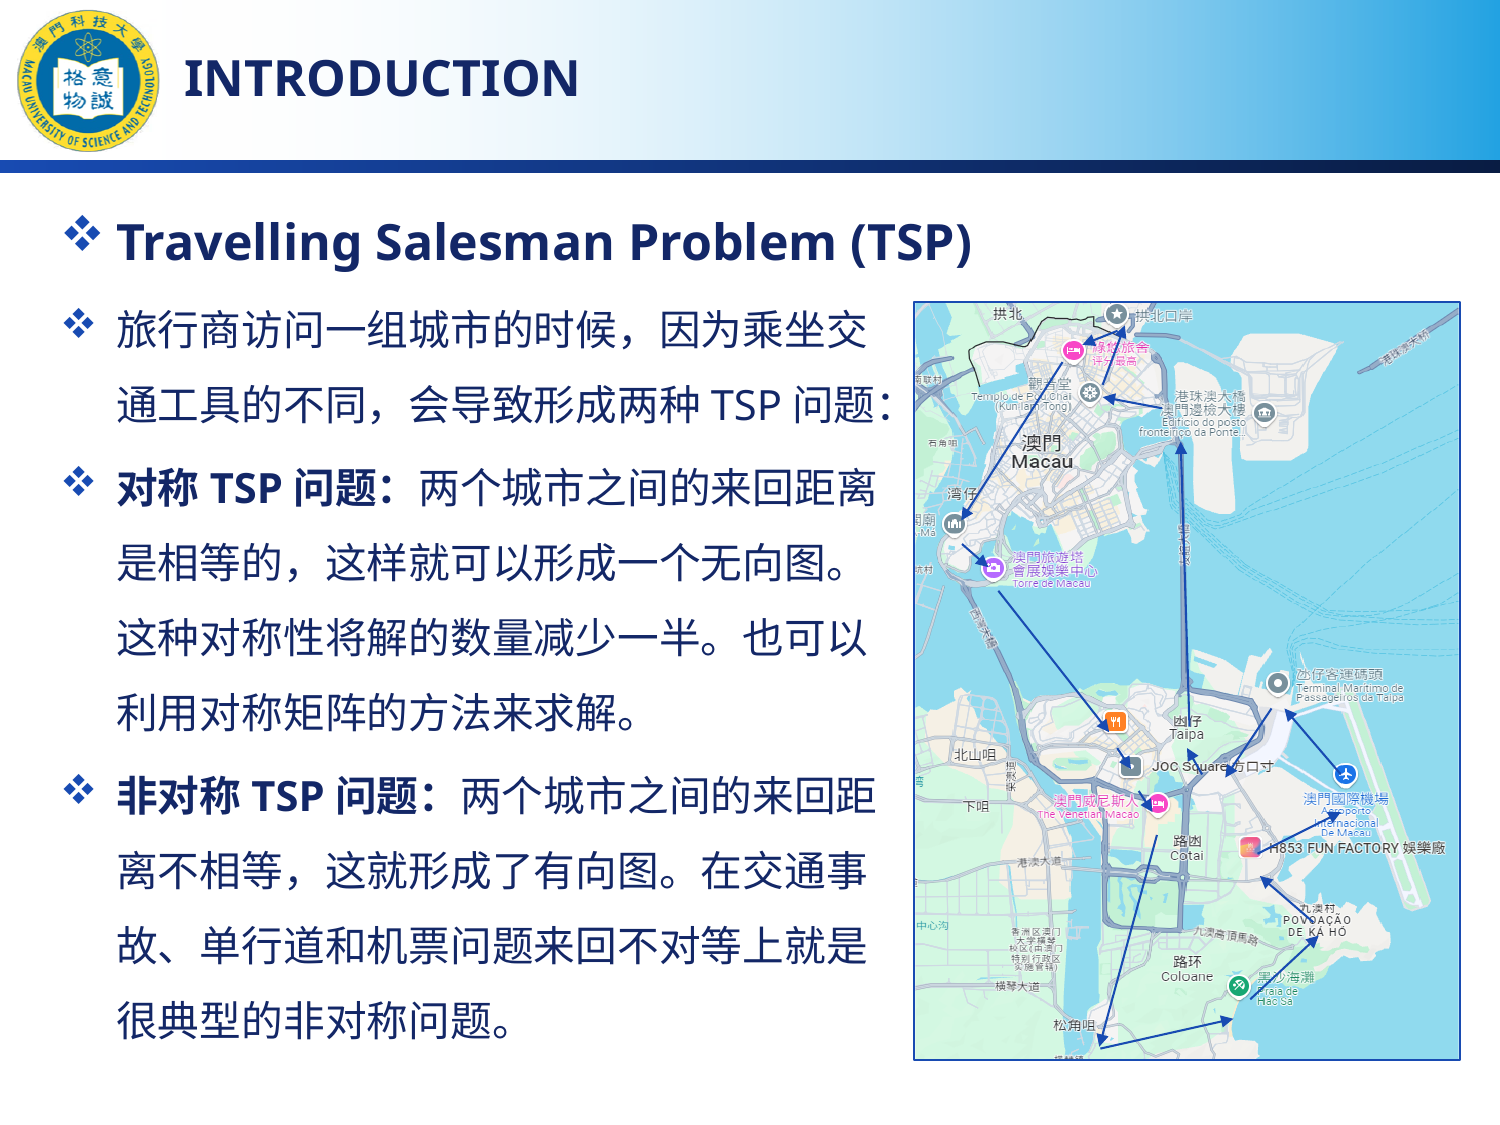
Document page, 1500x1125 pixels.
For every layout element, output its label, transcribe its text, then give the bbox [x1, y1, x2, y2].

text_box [1100, 1018, 1234, 1049]
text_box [961, 543, 989, 568]
picture [17, 9, 160, 152]
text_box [1138, 790, 1153, 813]
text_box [960, 361, 1063, 521]
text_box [998, 590, 1110, 733]
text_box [1180, 441, 1190, 727]
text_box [1257, 811, 1342, 854]
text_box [1225, 708, 1272, 778]
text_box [1259, 875, 1314, 923]
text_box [1098, 834, 1158, 1019]
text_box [1116, 747, 1132, 770]
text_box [1186, 747, 1203, 775]
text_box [1249, 935, 1319, 1000]
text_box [1102, 396, 1163, 409]
picture [915, 302, 1459, 1059]
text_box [1102, 325, 1126, 385]
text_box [1082, 330, 1097, 346]
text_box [1284, 708, 1342, 775]
text_box INTRODUCTION [164, 45, 597, 115]
text_box Travelling Salesman Problem (TSP) 旅行商访问一组城市的时候，因为乘坐交 通工具的不同，会导致形成两种TSP问题： 对称TSP问题：两个城市之间的来回距离 是相等的，这样就可以形成一个无向图。 这种对称性将解的数量减少一半。也可以 利用对称矩阵的方法来求解。 非对称TSP问题：两个城市之间的来回距 离不相等，这就形成了有向图。在交通事 故、单行道和机票问题来回不对等上就是 很典型的非对称问题。 [45, 172, 989, 1125]
